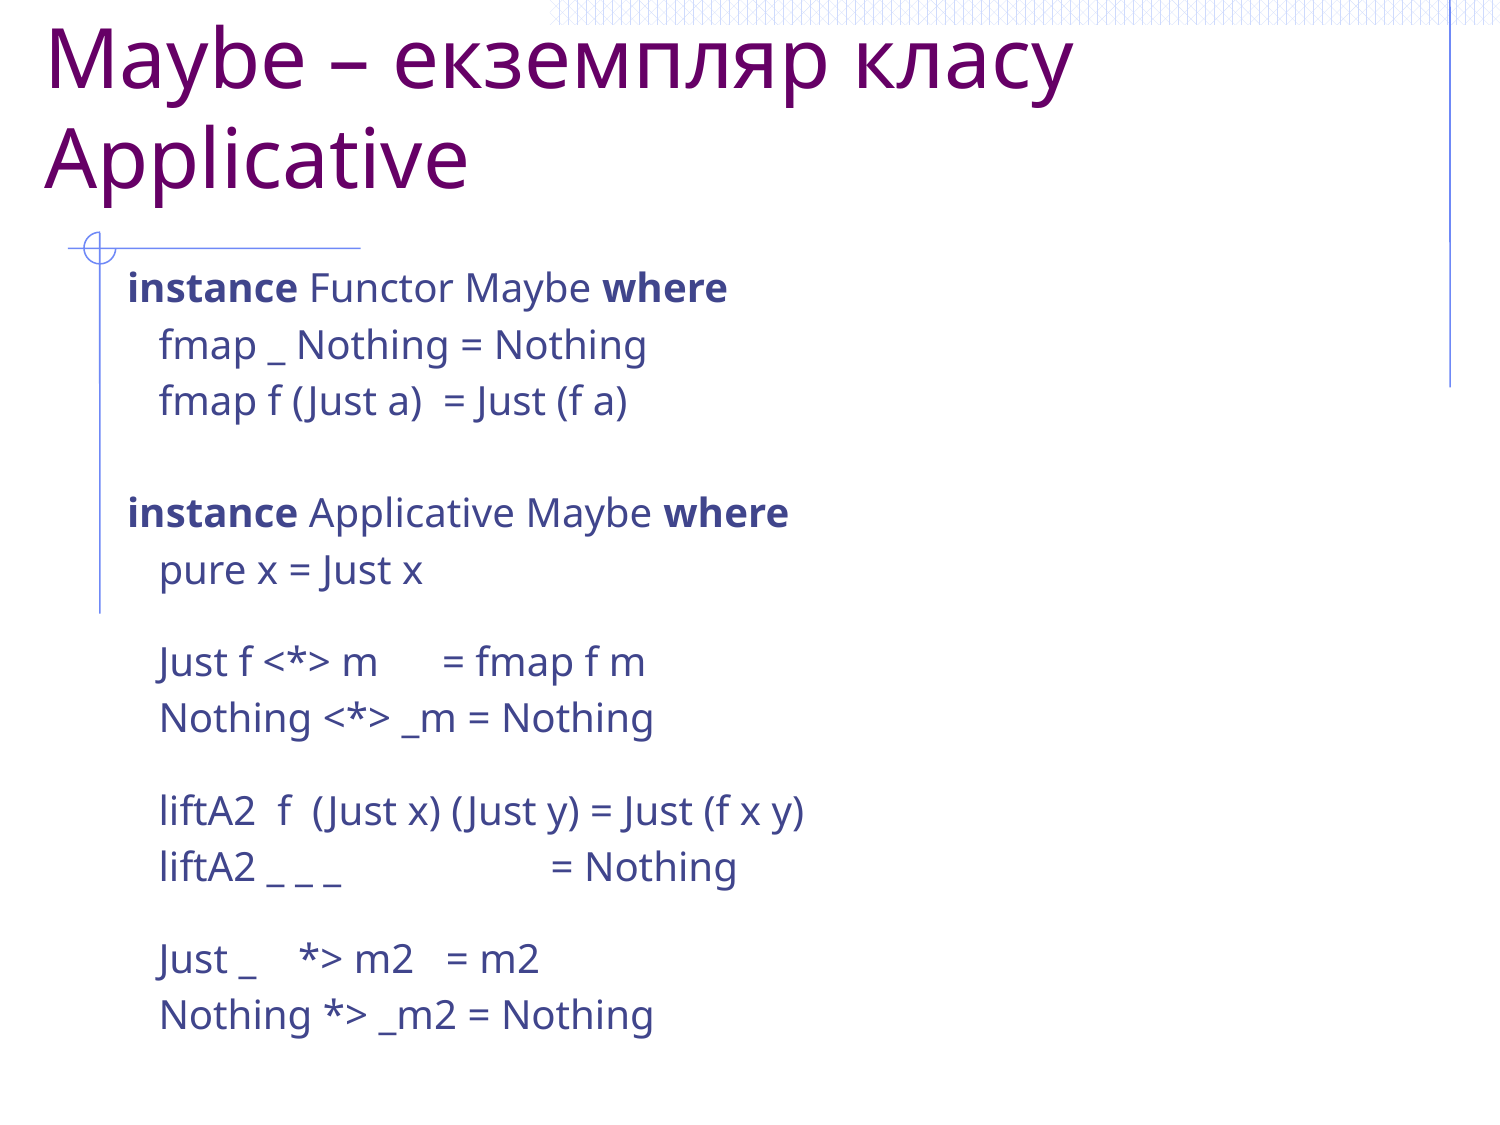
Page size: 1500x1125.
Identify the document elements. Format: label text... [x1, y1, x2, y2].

title Maybe – екземпляр класу Applicative [29, 75, 1471, 213]
list instance Functor Maybe where fmap _ Nothing = Nothing fmap f (Just a) = Just (f a) instance Applicative Maybe where pure x = Just x Just f <*> m = fmap f m Nothing <*> _m = Nothing liftA2 f (Just x) (Just y) = Just (f x y) liftA2 _ _ _ = Nothing Just _ *> m2 = m2 Nothing *> _m2 = Nothing [112, 255, 1093, 1106]
